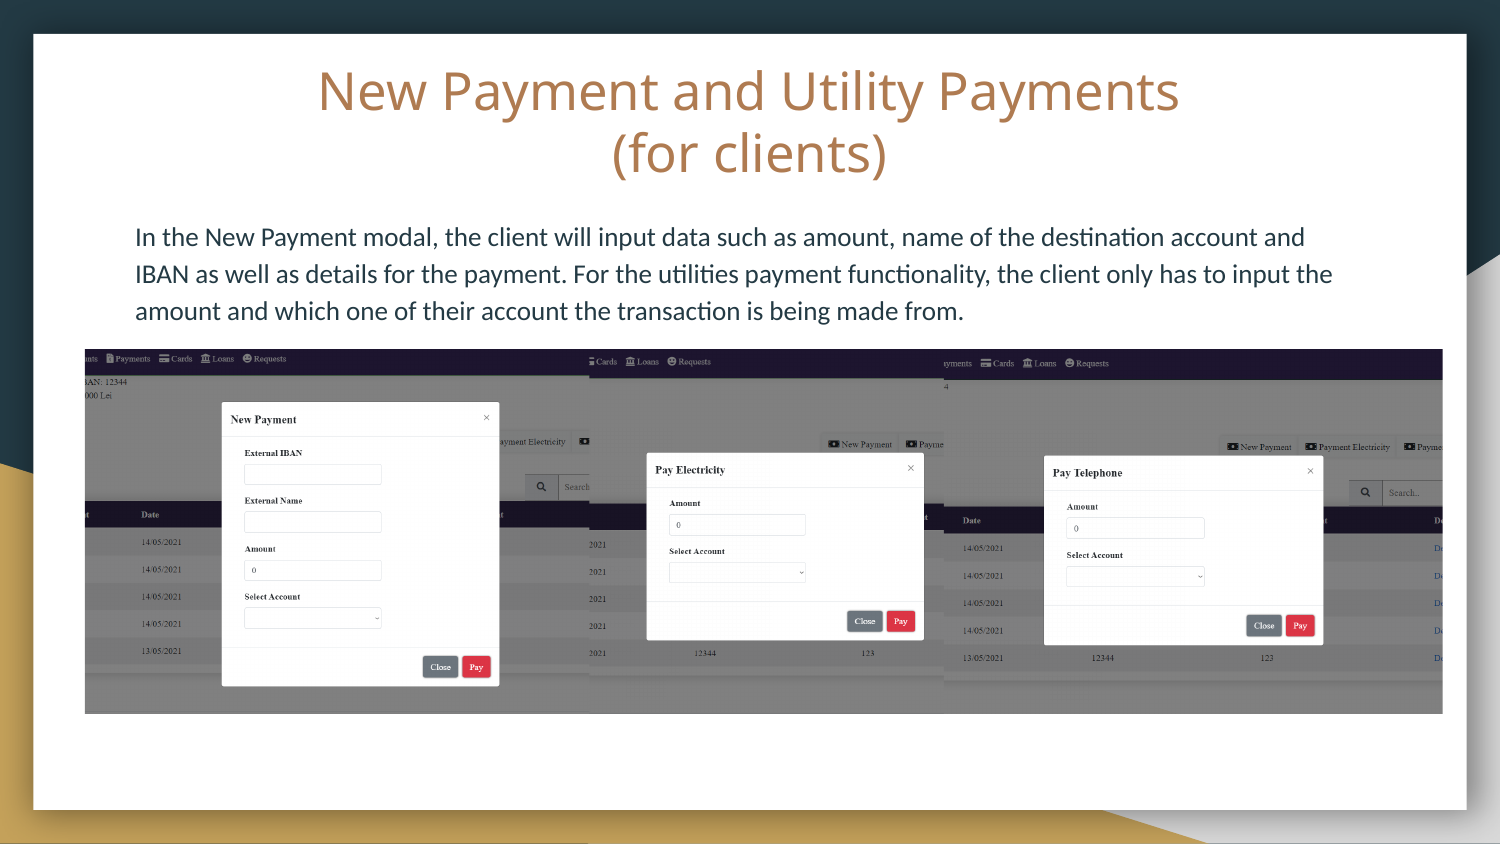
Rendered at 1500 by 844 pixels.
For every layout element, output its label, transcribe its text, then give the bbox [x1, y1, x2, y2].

picture [84, 348, 1443, 715]
list In the New Payment modal, the client will input data such as amount, name of the destination account and IBAN as well as details for the payment. For the utilities payment functionality, the client only has to input the amount and which one of their account the transaction is being made from. [120, 199, 1352, 343]
title New Payment and Utility Payments (for clients) [134, 42, 1366, 200]
